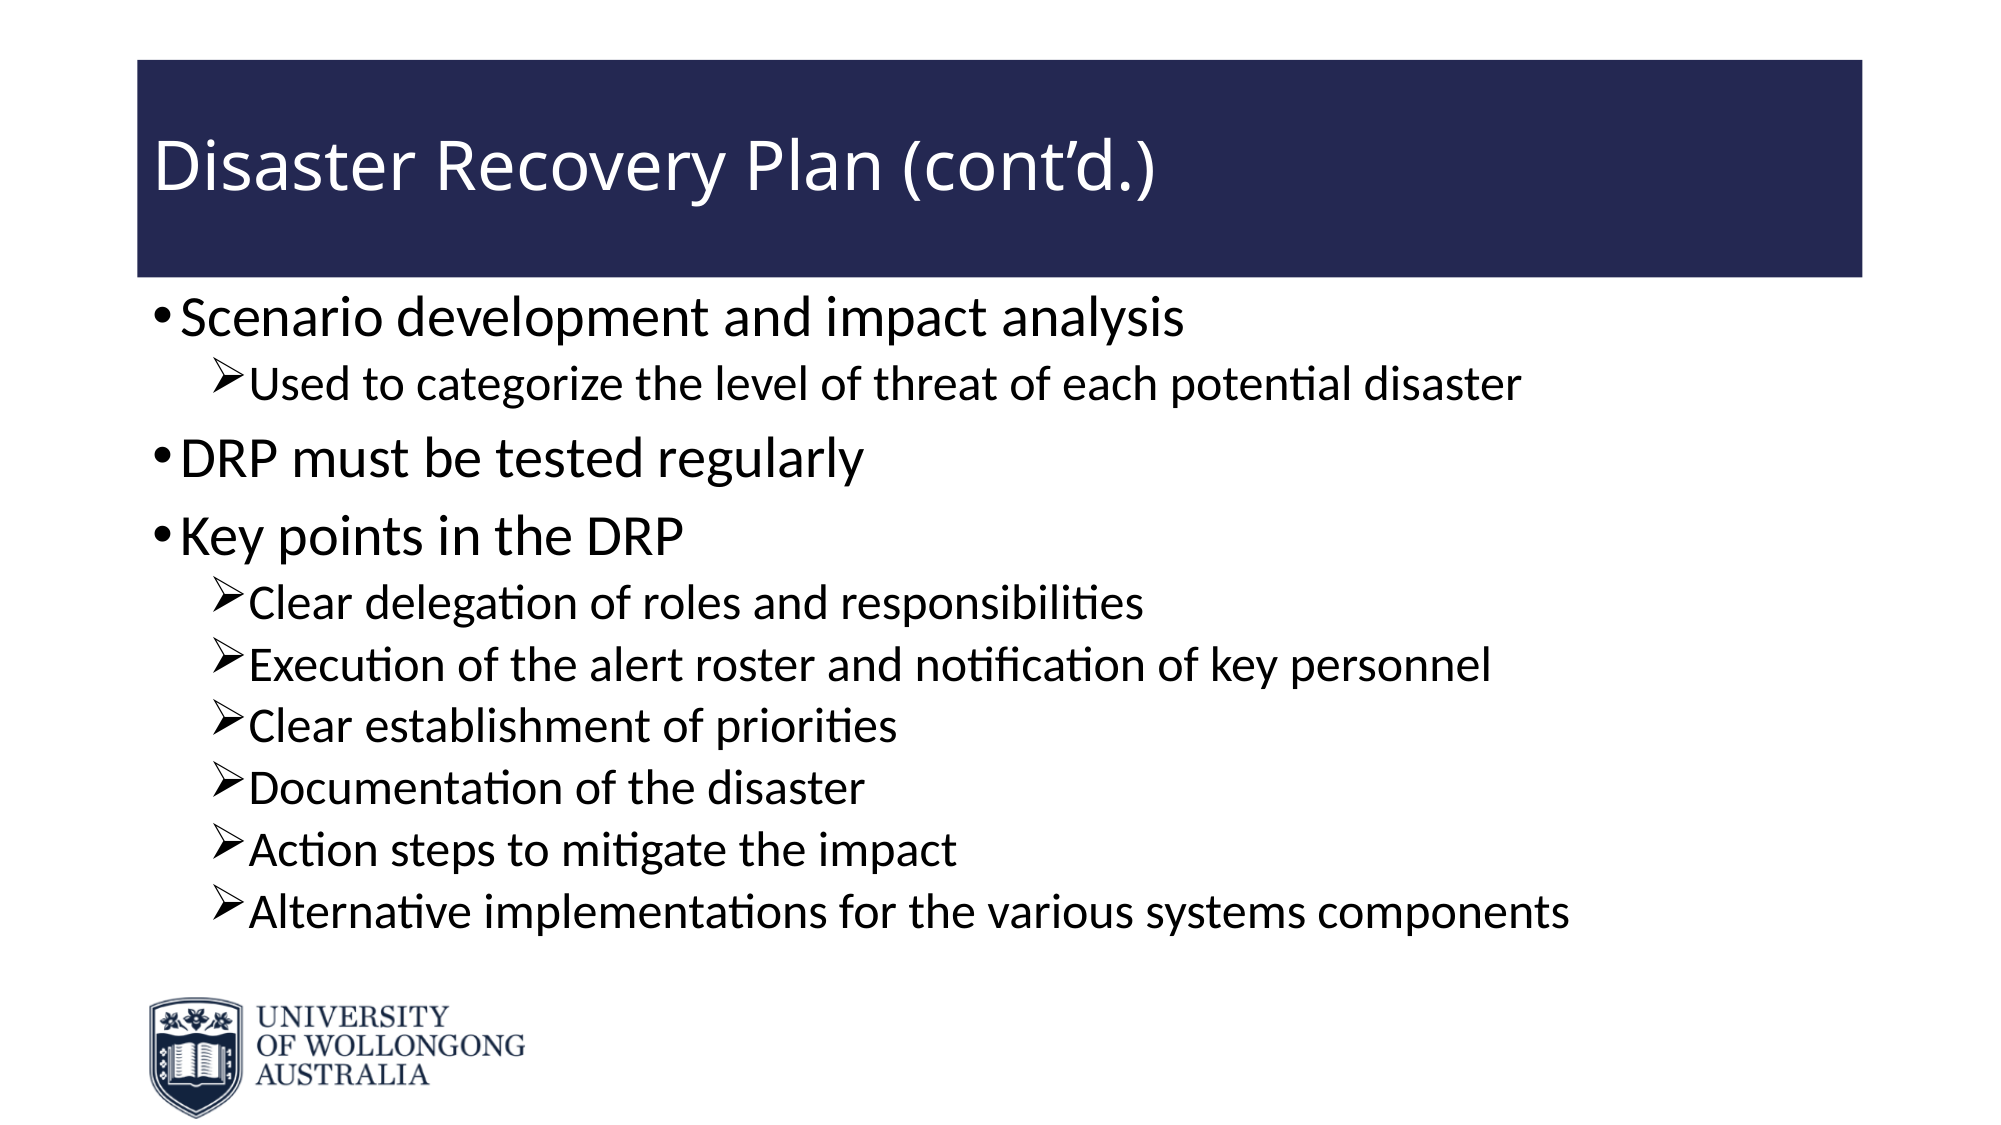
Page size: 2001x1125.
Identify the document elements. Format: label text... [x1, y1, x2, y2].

picture [137, 987, 548, 1125]
title Disaster Recovery Plan (cont’d.) [137, 59, 1863, 278]
list Scenario development and impact analysis Used to categorize the level of threat of each potential disaster DRP must be tested regularly Key points in the DRP Clear delegation of roles and responsibilities Execution of the alert roster and notification of key personnel Clear establishment of priorities Documentation of the disaster Action steps to mitigate the impact Alternative implementations for the various systems components [137, 278, 1863, 965]
